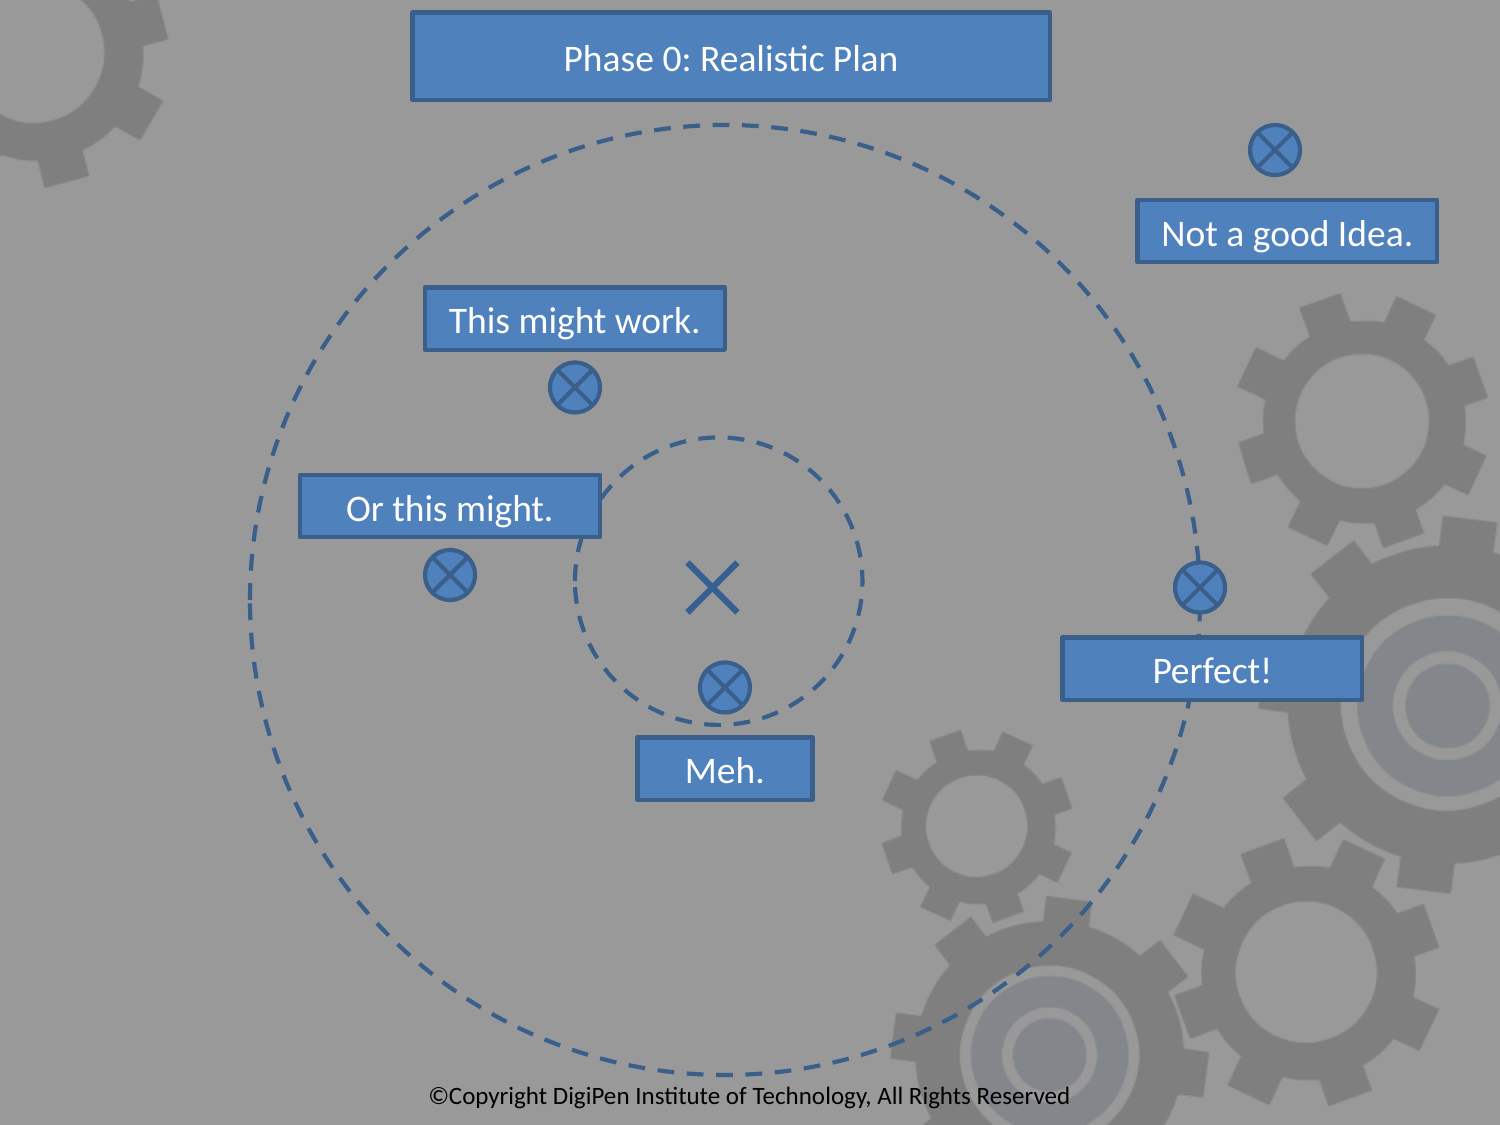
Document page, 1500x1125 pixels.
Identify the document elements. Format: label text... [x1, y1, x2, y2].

text_box [1247, 122, 1303, 178]
text_box [697, 660, 753, 715]
text_box [1172, 560, 1228, 615]
picture [0, 0, 1500, 1125]
text_box Not a good Idea. [1135, 198, 1439, 264]
text_box Perfect! [1060, 635, 1364, 702]
text_box This might work. [423, 285, 727, 352]
text_box ©Copyright DigiPen Institute of Technology, All Rights Reserved [378, 1065, 1122, 1125]
text_box [422, 547, 478, 603]
text_box Meh. [635, 735, 815, 802]
text_box [247, 122, 1202, 1065]
text_box [547, 360, 603, 415]
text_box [687, 562, 738, 613]
text_box Phase 0: Realistic Plan [410, 10, 1052, 102]
text_box Or this might. [298, 473, 602, 539]
